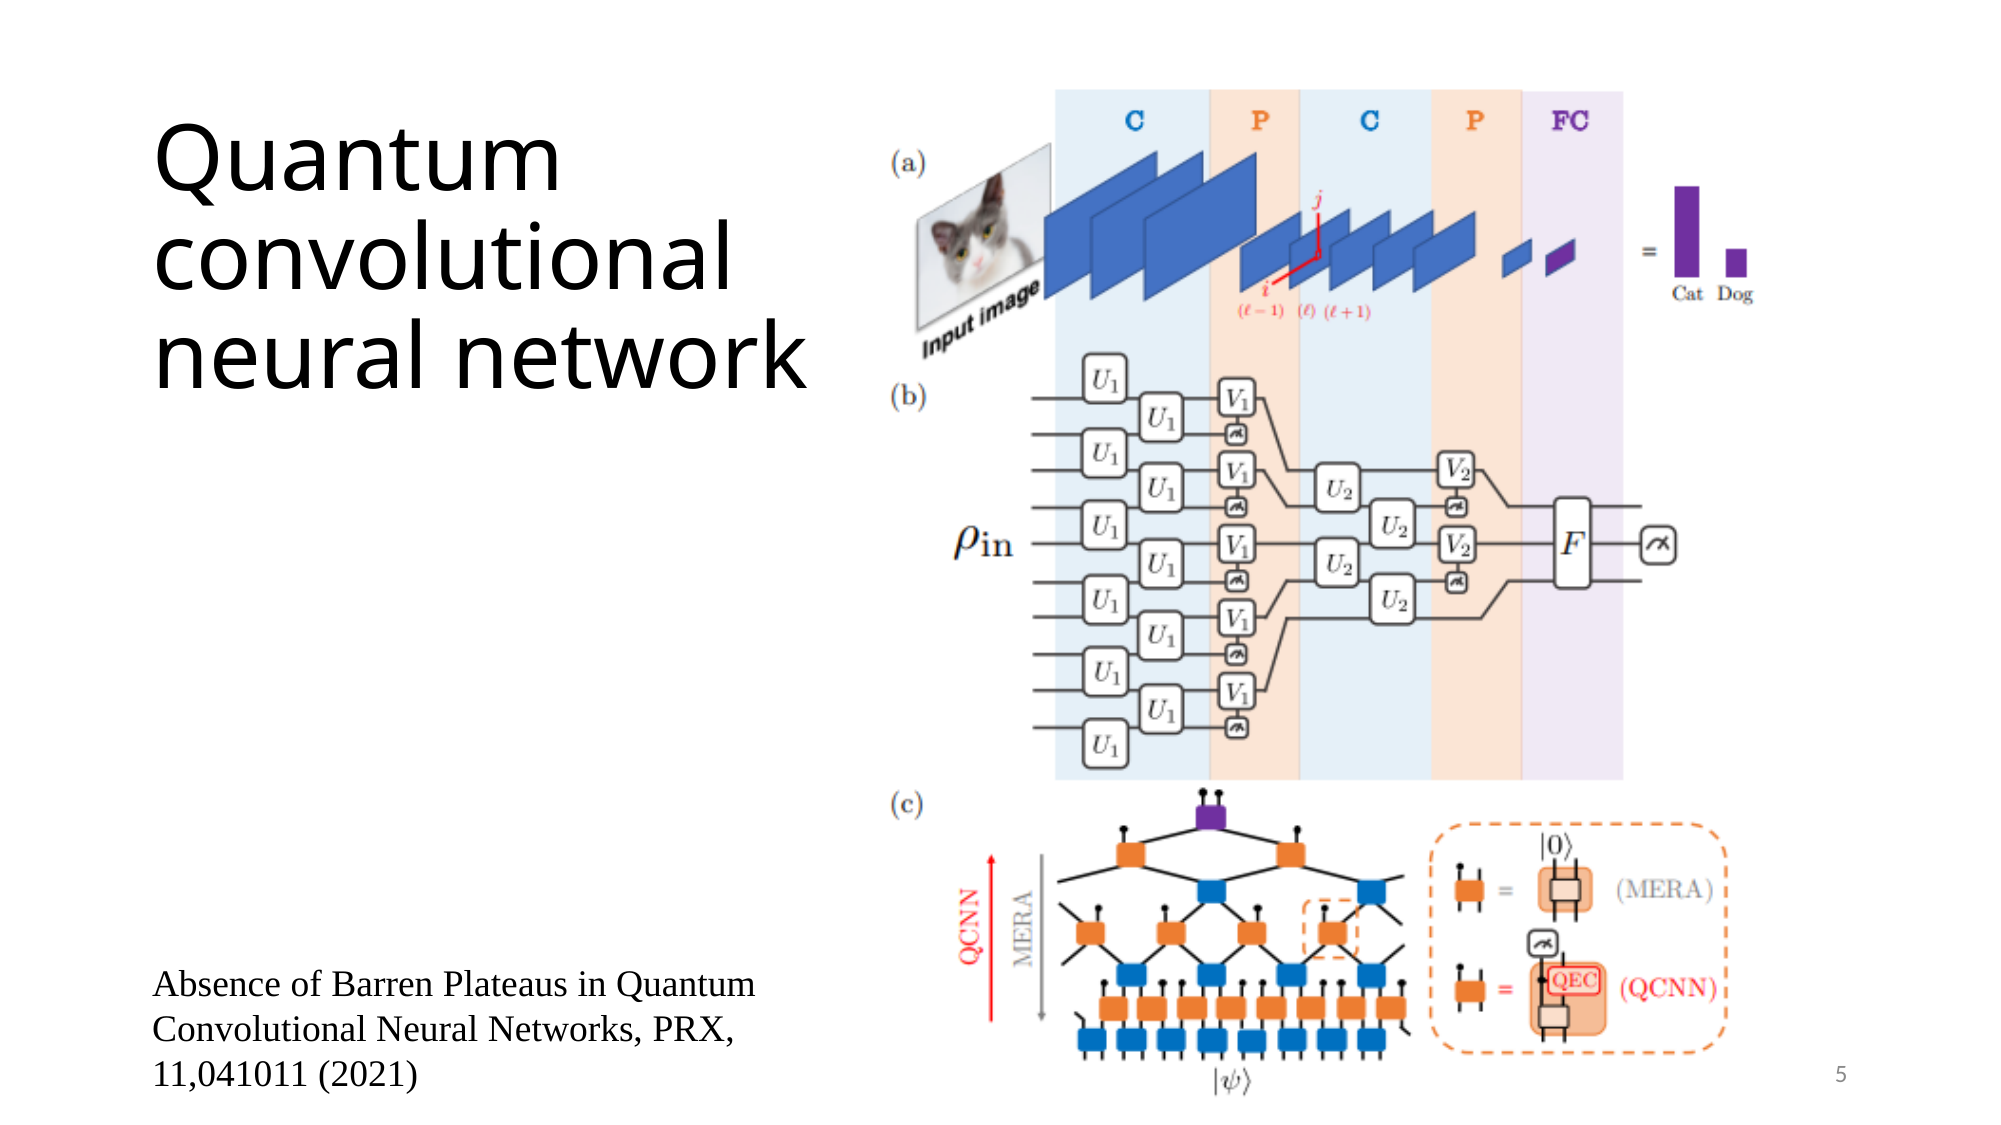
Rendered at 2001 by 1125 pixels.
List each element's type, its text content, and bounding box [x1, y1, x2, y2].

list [879, 71, 1770, 1103]
text_box Absence of Barren Plateaus in Quantum Convolutional Neural Networks, PRX, 11,041011 (2021) [137, 951, 879, 1101]
title Quantum convolutional neural network [137, 59, 880, 460]
slide_number 5 [1770, 1042, 1863, 1103]
